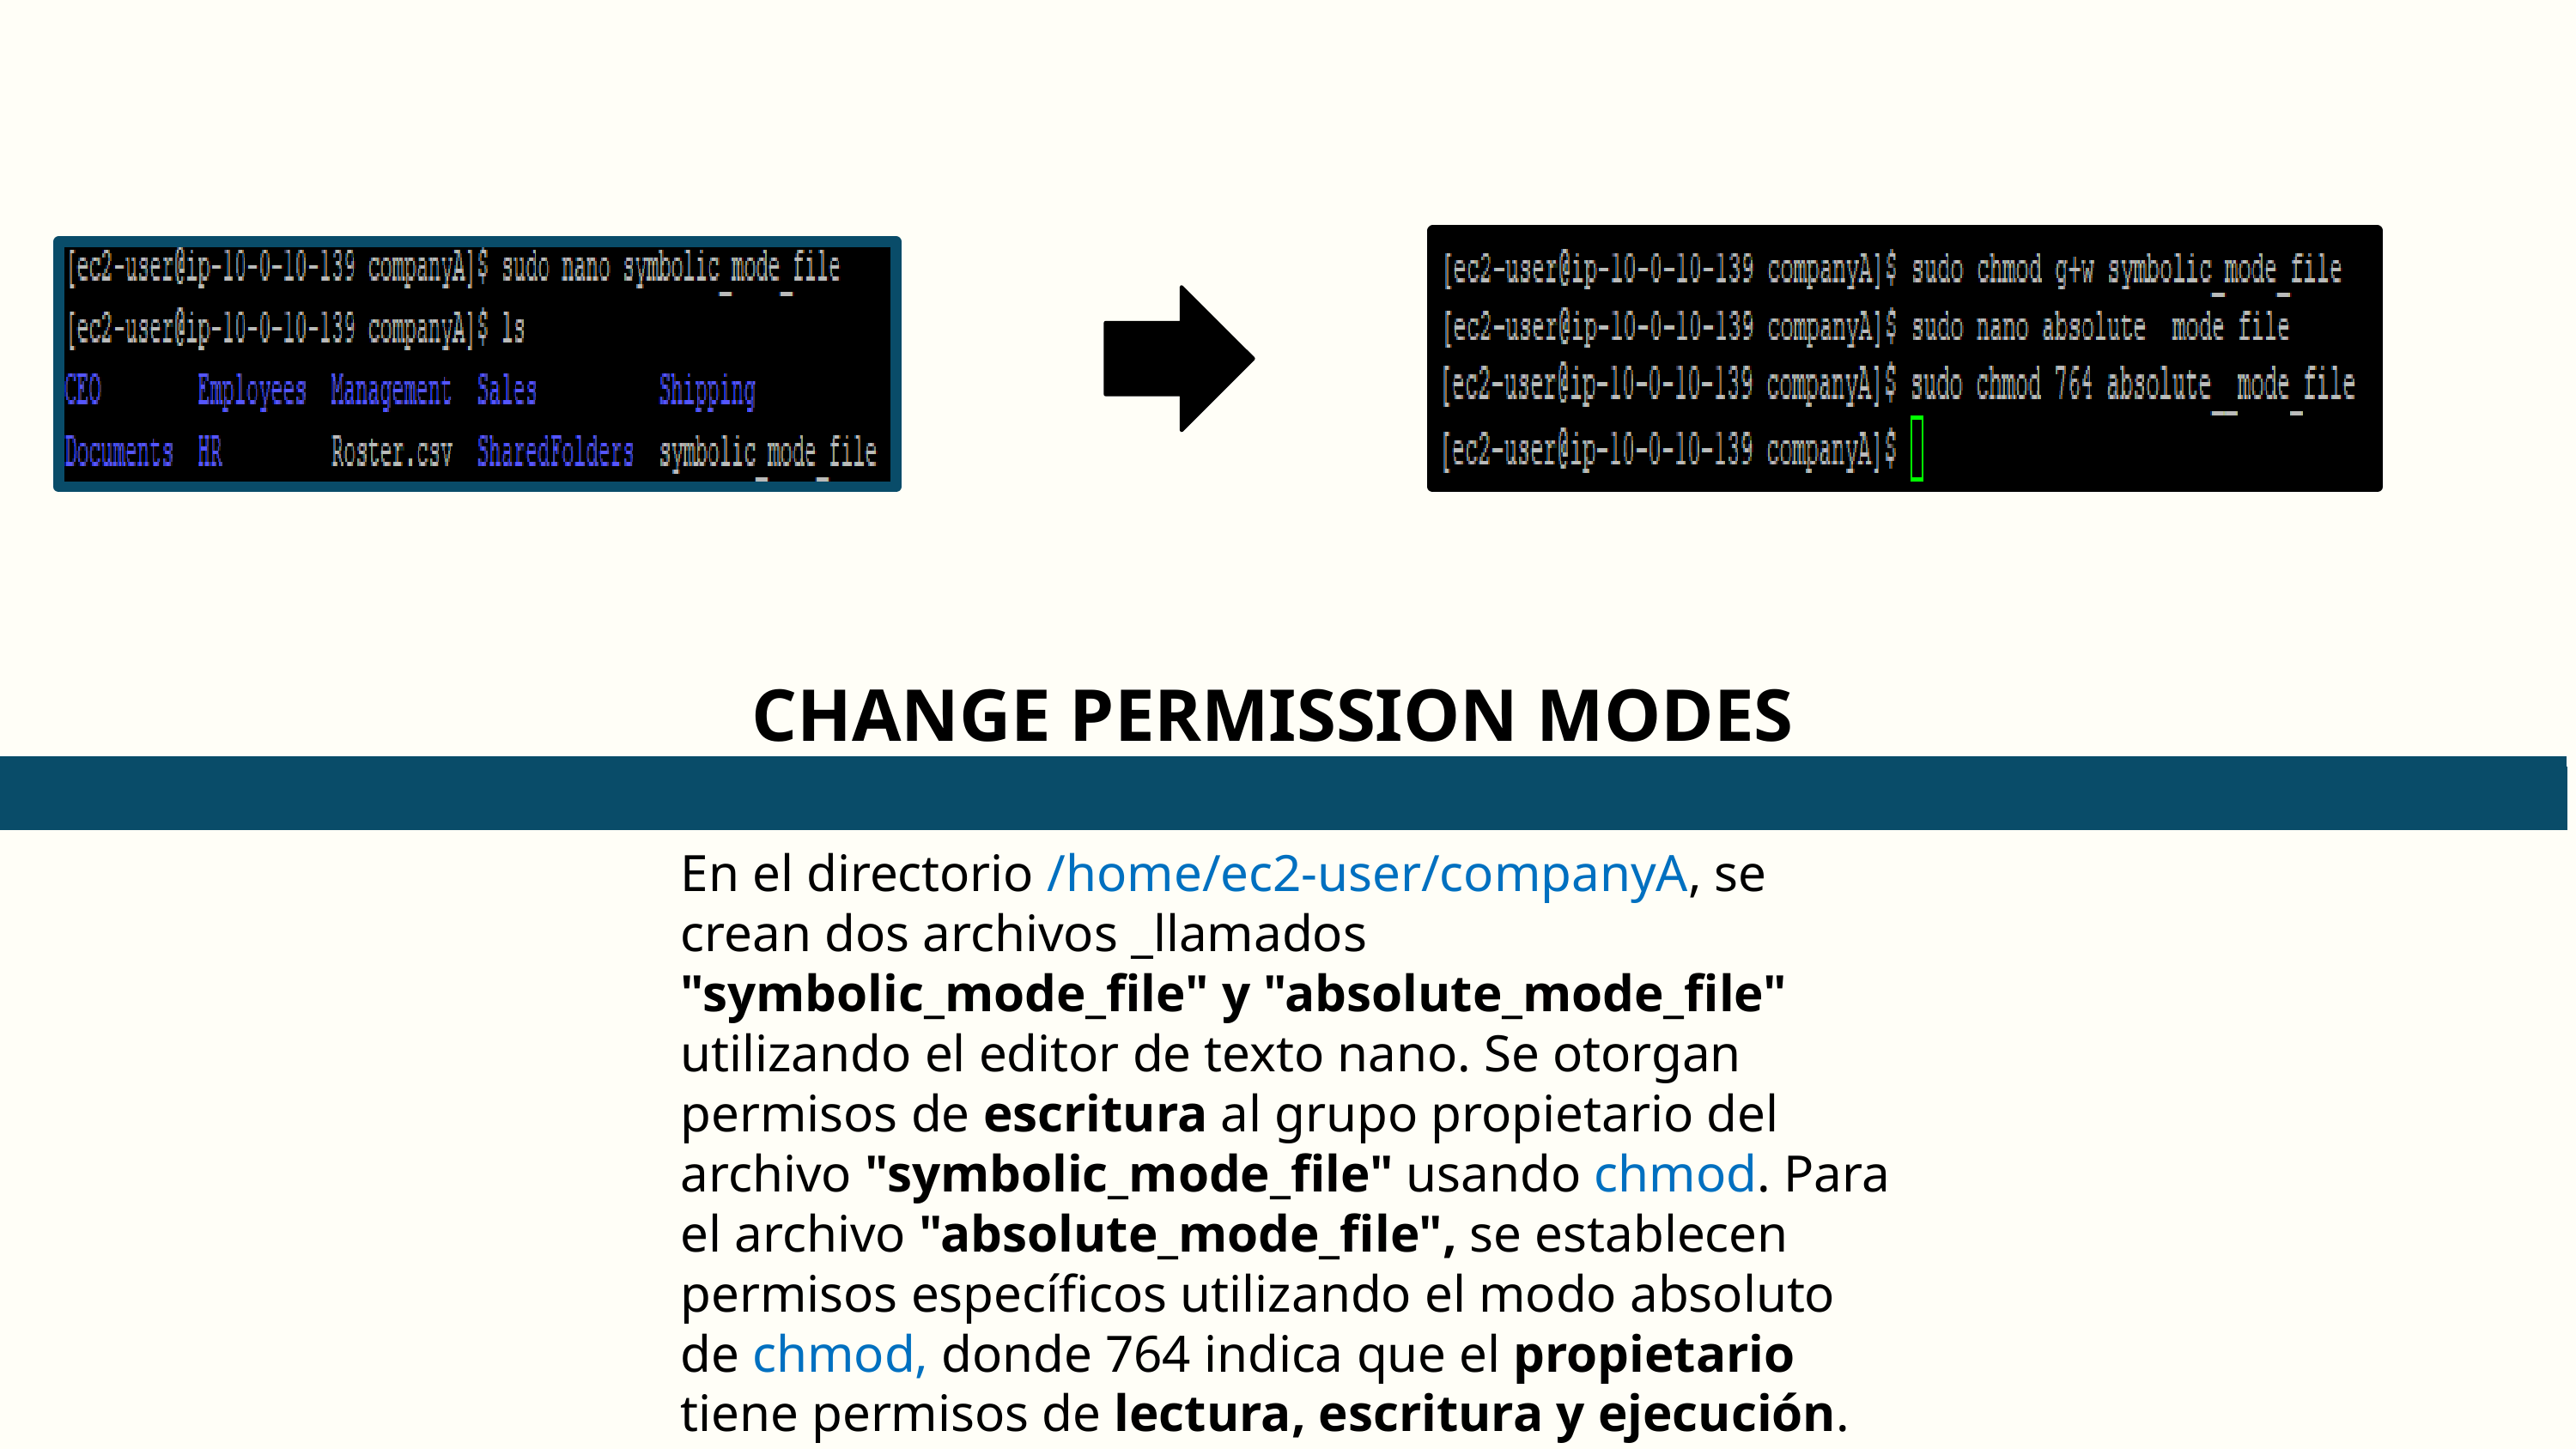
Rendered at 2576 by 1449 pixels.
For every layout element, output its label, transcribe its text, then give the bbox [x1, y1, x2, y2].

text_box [0, 767, 2568, 831]
text_box [1103, 285, 1255, 433]
picture [58, 243, 897, 492]
picture [1437, 235, 2372, 482]
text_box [0, 755, 2567, 765]
text_box CHANGE PERMISSION MODES [751, 669, 1825, 754]
text_box En el directorio /home/ec2-user/companyA, se crean dos archivos _llamados "symbolic_mode_file" y "absolute_mode_file" utilizando el editor de texto nano. Se otorgan permisos de escritura al grupo propietario del archivo "symbolic_mode_file" usando chmod. Para el archivo "absolute_mode_file", se establecen permisos específicos utilizando el modo absoluto de chmod, donde 764 indica que el propietario tiene permisos de lectura, escritura y ejecución. [680, 840, 1896, 1442]
